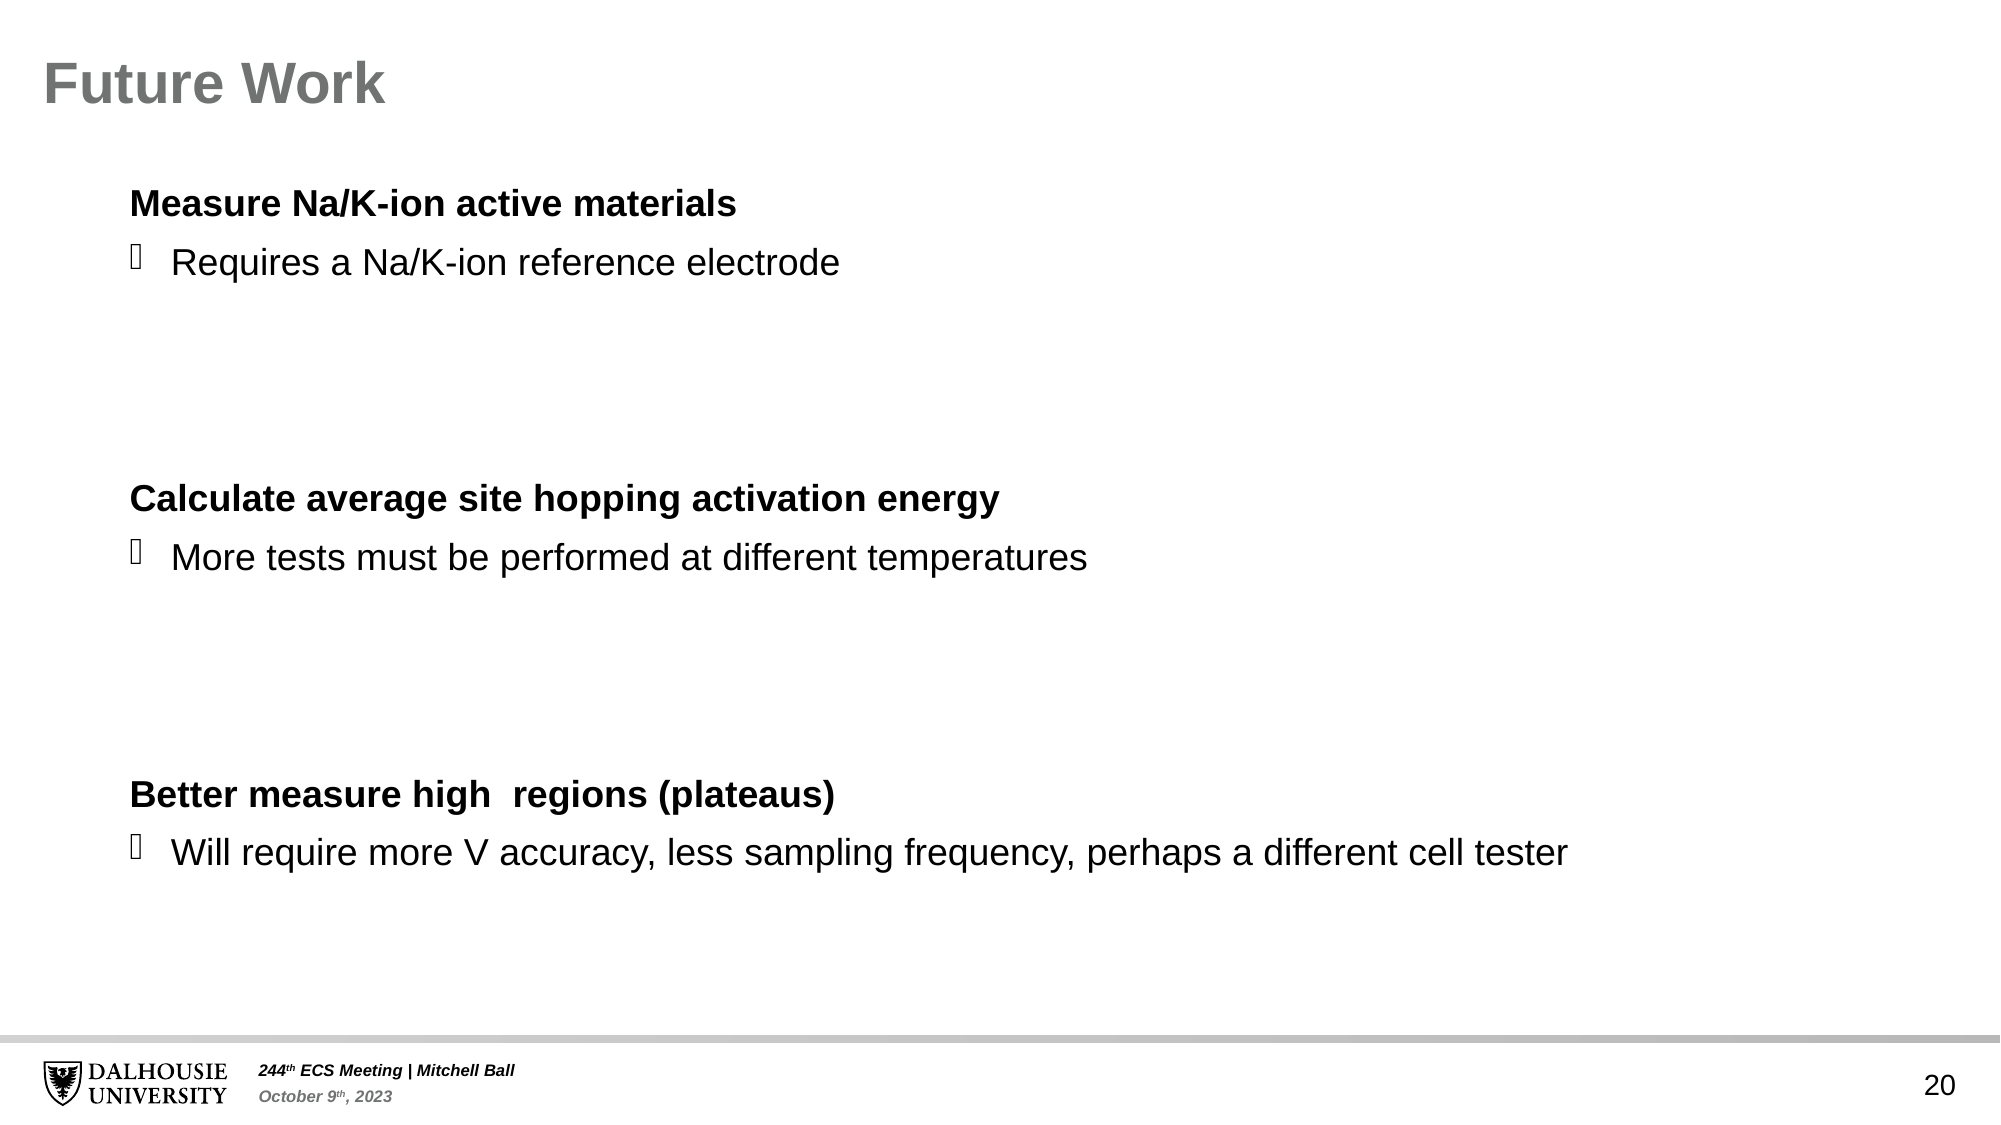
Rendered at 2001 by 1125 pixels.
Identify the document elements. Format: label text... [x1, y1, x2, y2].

footer 244th ECS Meeting | Mitchell Ball [258, 1051, 734, 1090]
title Future Work [43, 0, 1863, 117]
text_box Measure Na/K-ion active materials Requires a Na/K-ion reference electrode [122, 168, 1878, 291]
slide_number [258, 1076, 634, 1115]
text_box Calculate average site hopping activation energy More tests must be performed at different temperatures [122, 463, 1878, 586]
slide_number 20 [1851, 1042, 1957, 1125]
